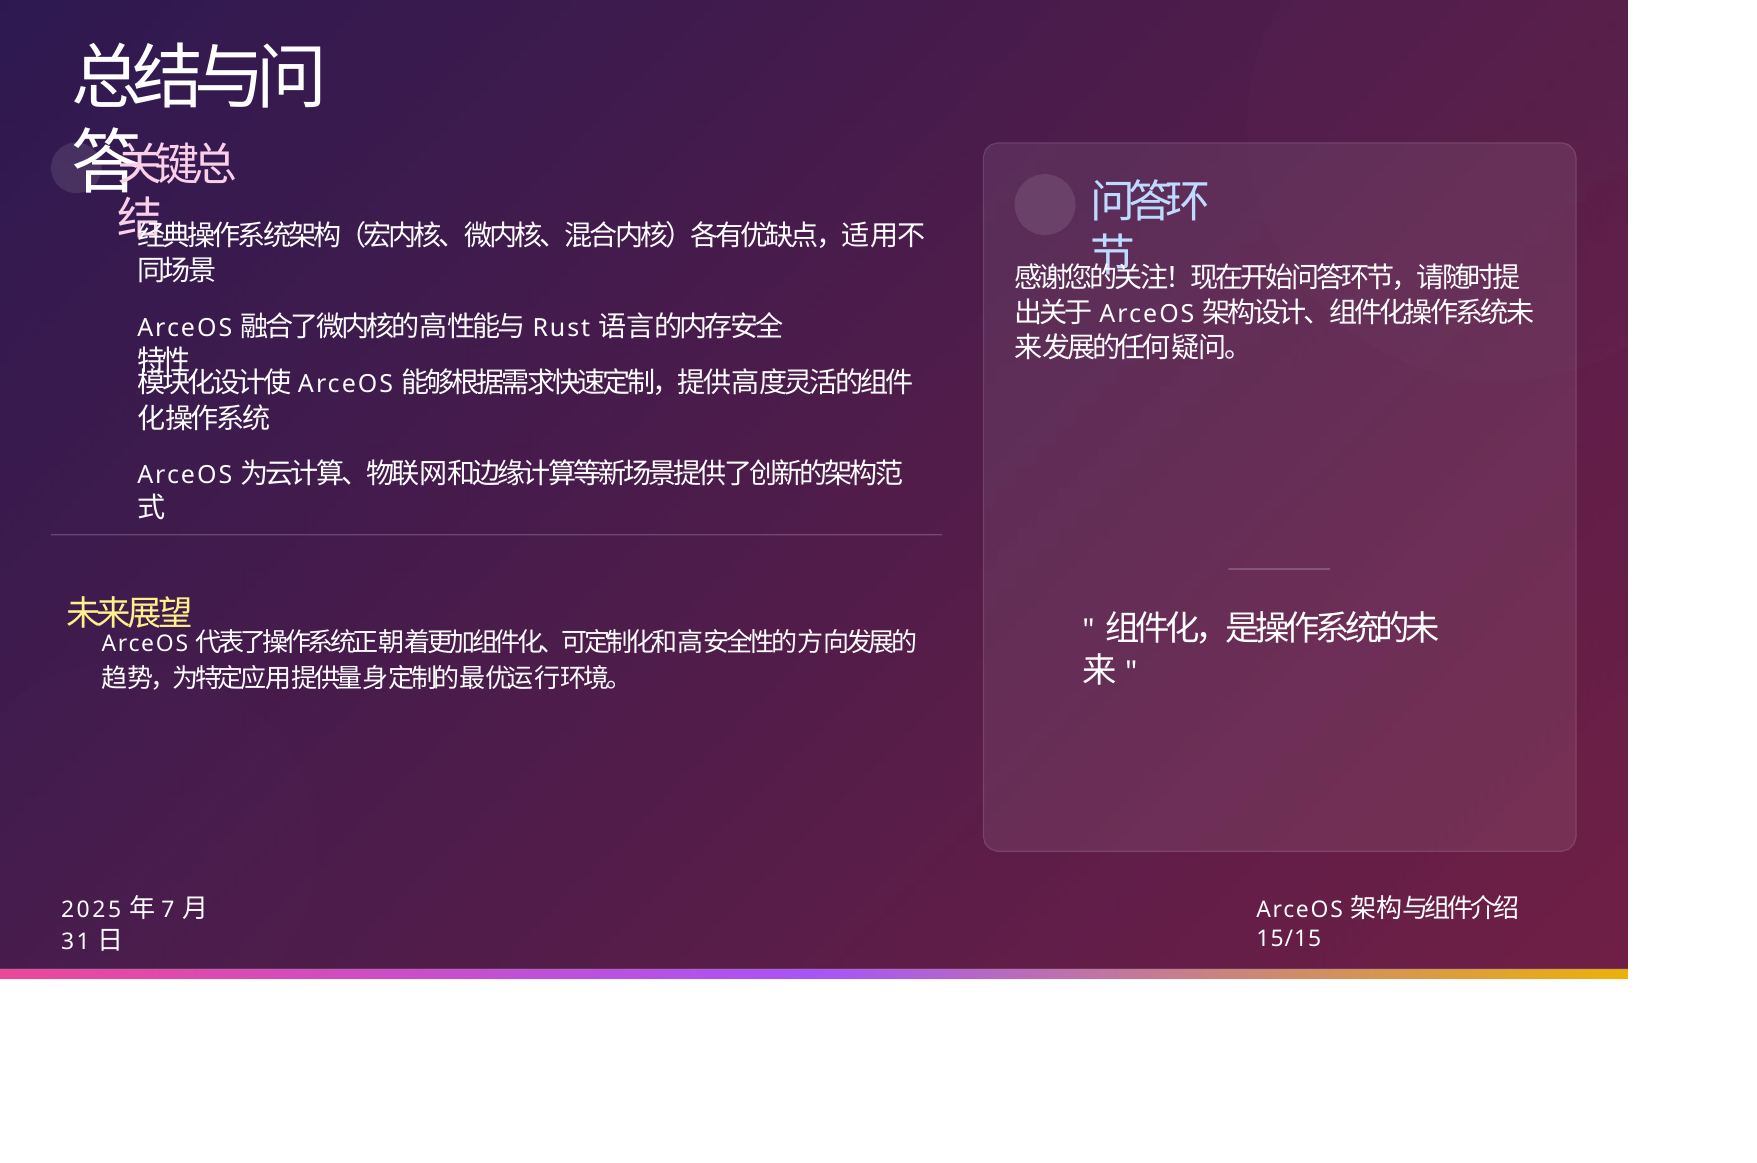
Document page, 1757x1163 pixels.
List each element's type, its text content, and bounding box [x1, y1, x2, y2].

text_box 关键总结 [114, 133, 272, 140]
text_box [50, 142, 943, 536]
title 总结与问答 [69, 29, 385, 140]
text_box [982, 142, 1577, 660]
text_box ArceOS代表了操作系统正朝着更加组件化、可定制化和⾼安全性的⽅向发展的趋势，为特定应⽤提供量⾝定制的最优运⾏环境。 [99, 619, 920, 660]
picture [0, 0, 1755, 1043]
list 模块化设计使ArceOS能够根据需求快速定制，提供⾼度灵活的组件化操作系统 ArceOS为云计算、物联⽹和边缘计算等新场景提供了创新的架构范式 未来展望 [64, 544, 920, 660]
